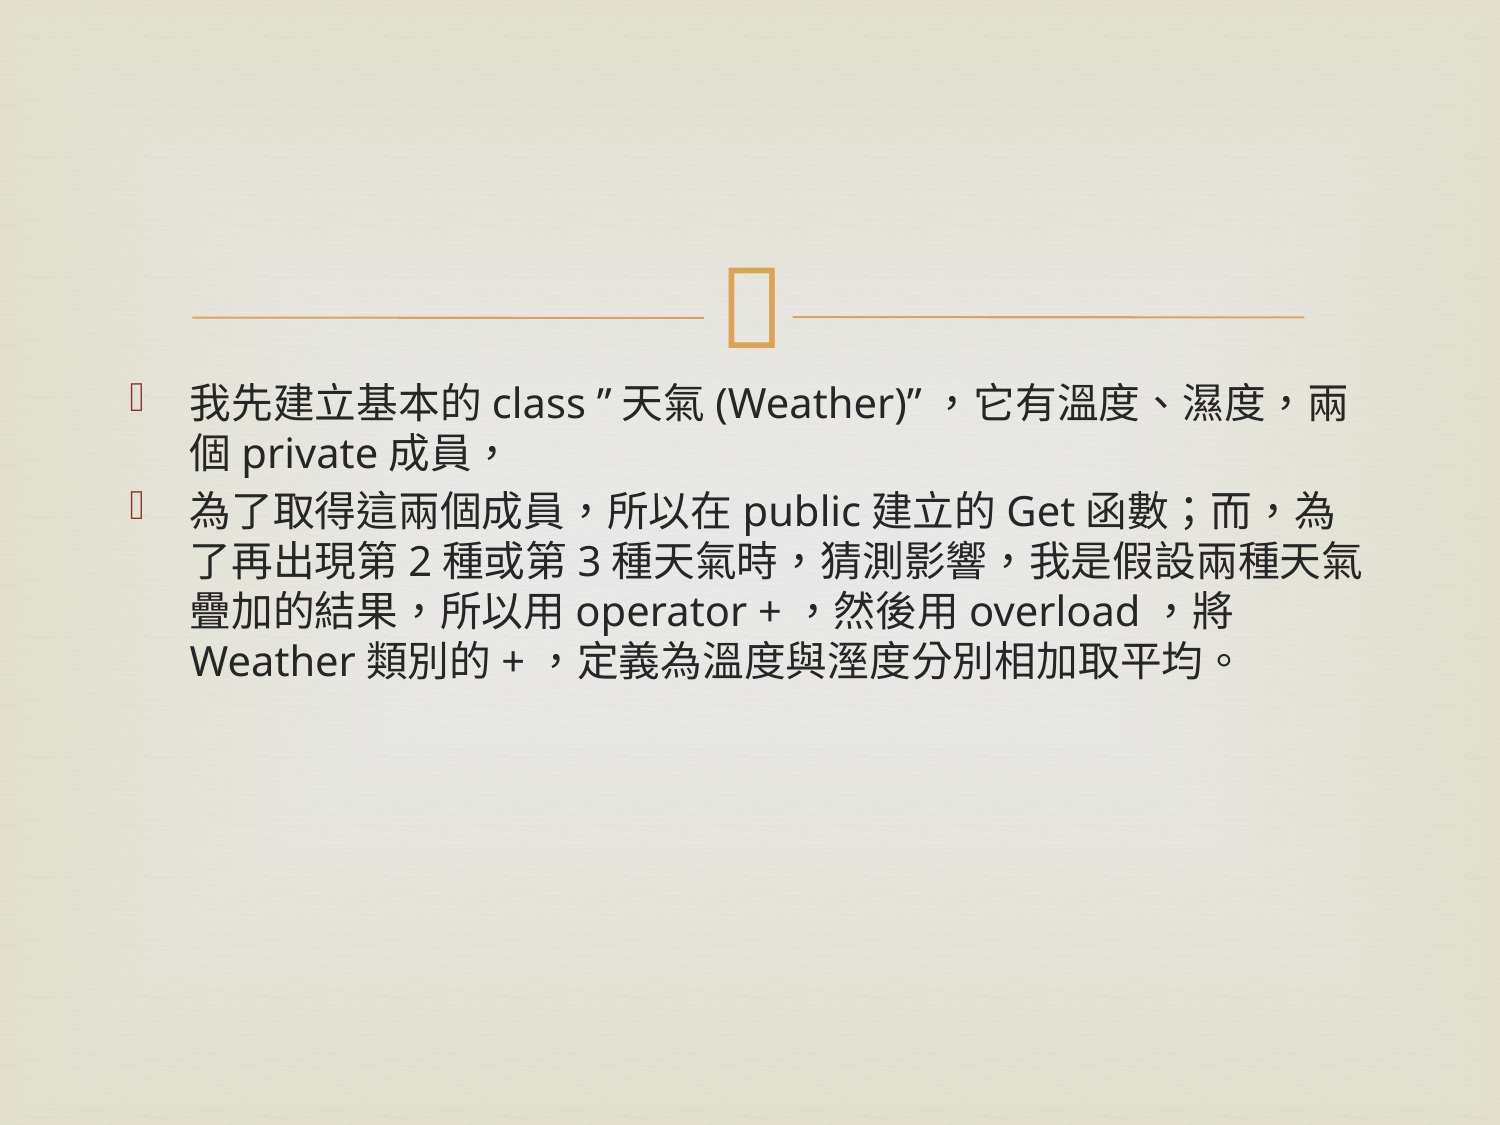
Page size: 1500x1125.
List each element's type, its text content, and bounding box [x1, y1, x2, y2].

list 我先建立基本的class ”天氣(Weather)”，它有溫度、濕度，兩個private成員， 為了取得這兩個成員，所以在public建立的Get函數；而，為了再出現第2種或第3種天氣時，猜測影響，我是假設兩種天氣疊加的結果，所以用operator +，然後用overload，將Weather類別的+，定義為溫度與溼度分別相加取平均。 [114, 368, 1386, 1005]
